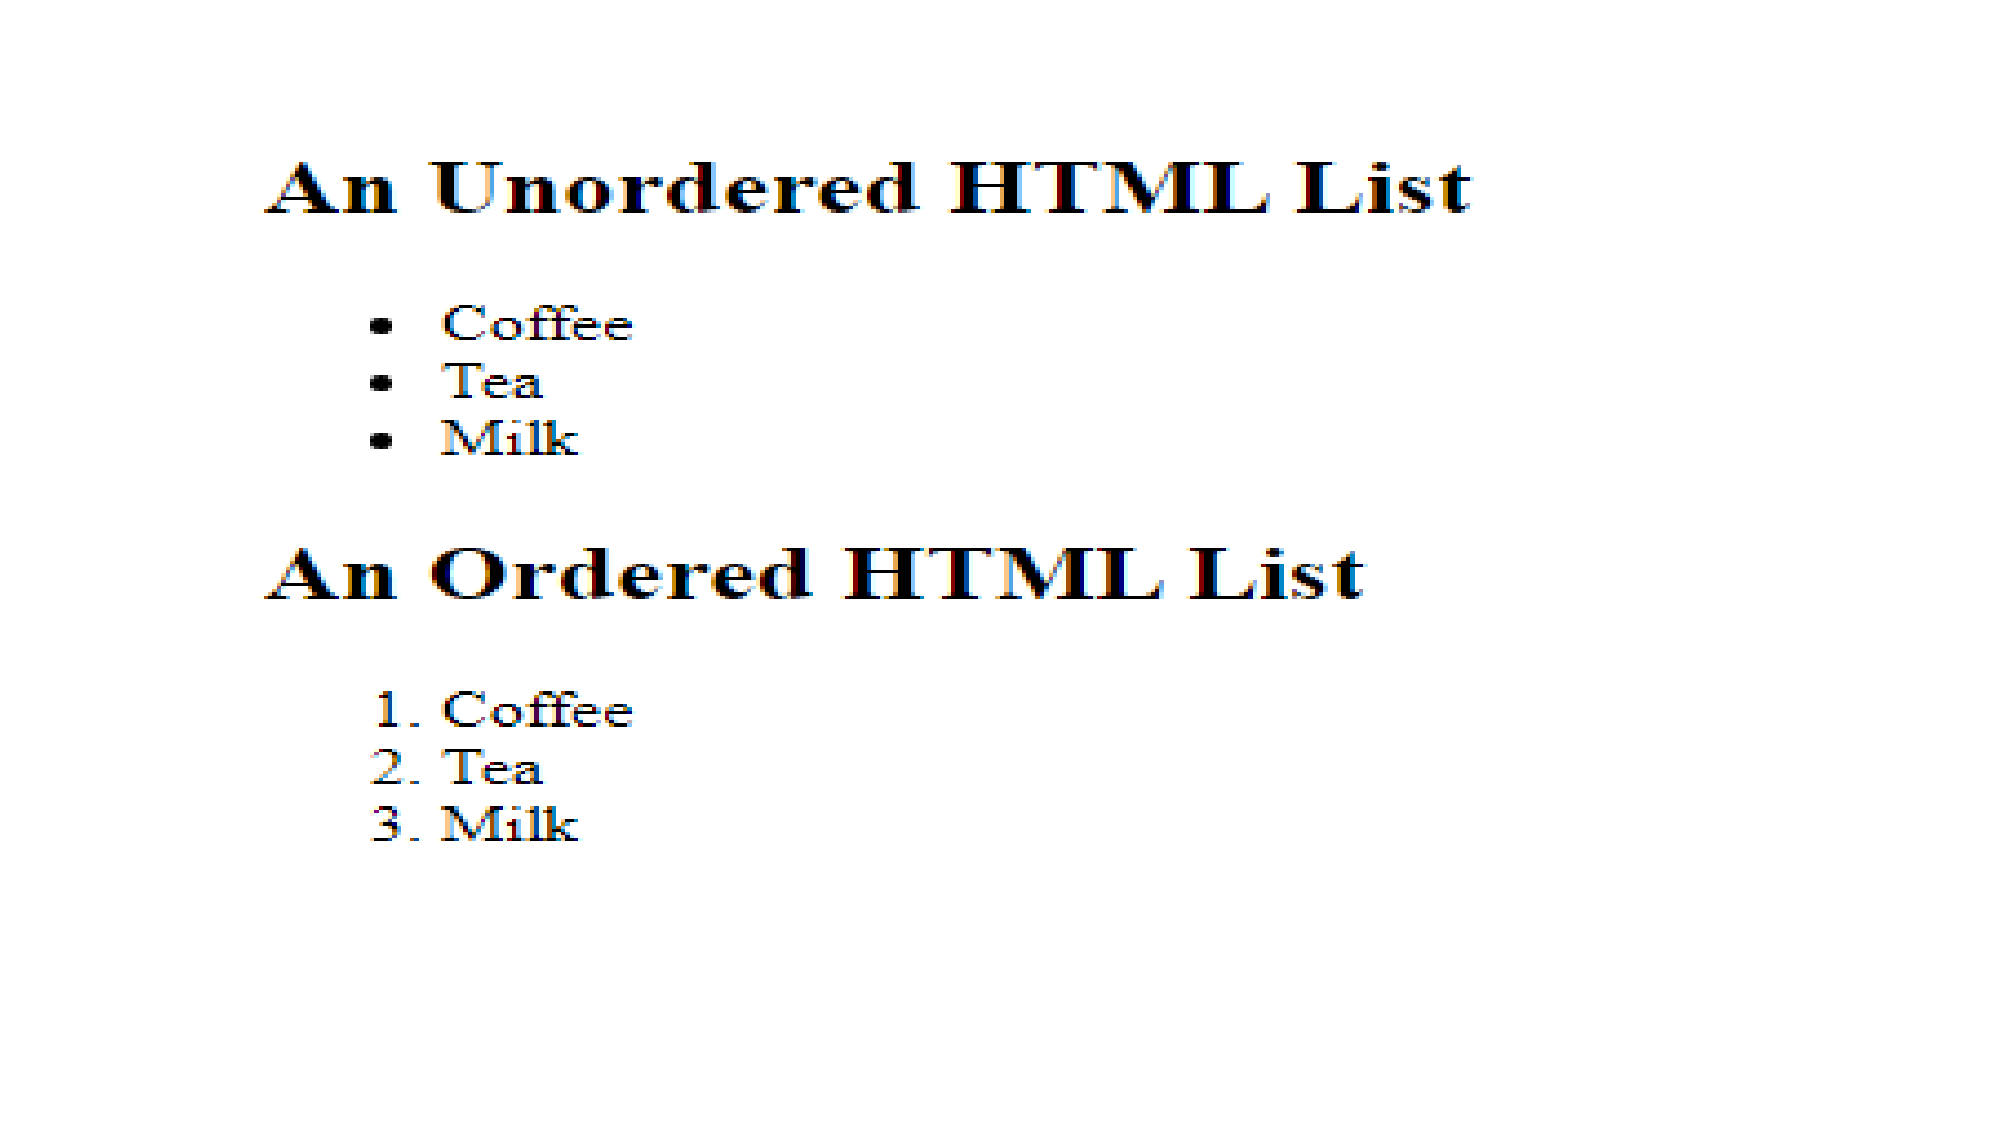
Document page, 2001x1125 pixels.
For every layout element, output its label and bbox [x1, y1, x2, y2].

picture [233, 94, 1764, 993]
